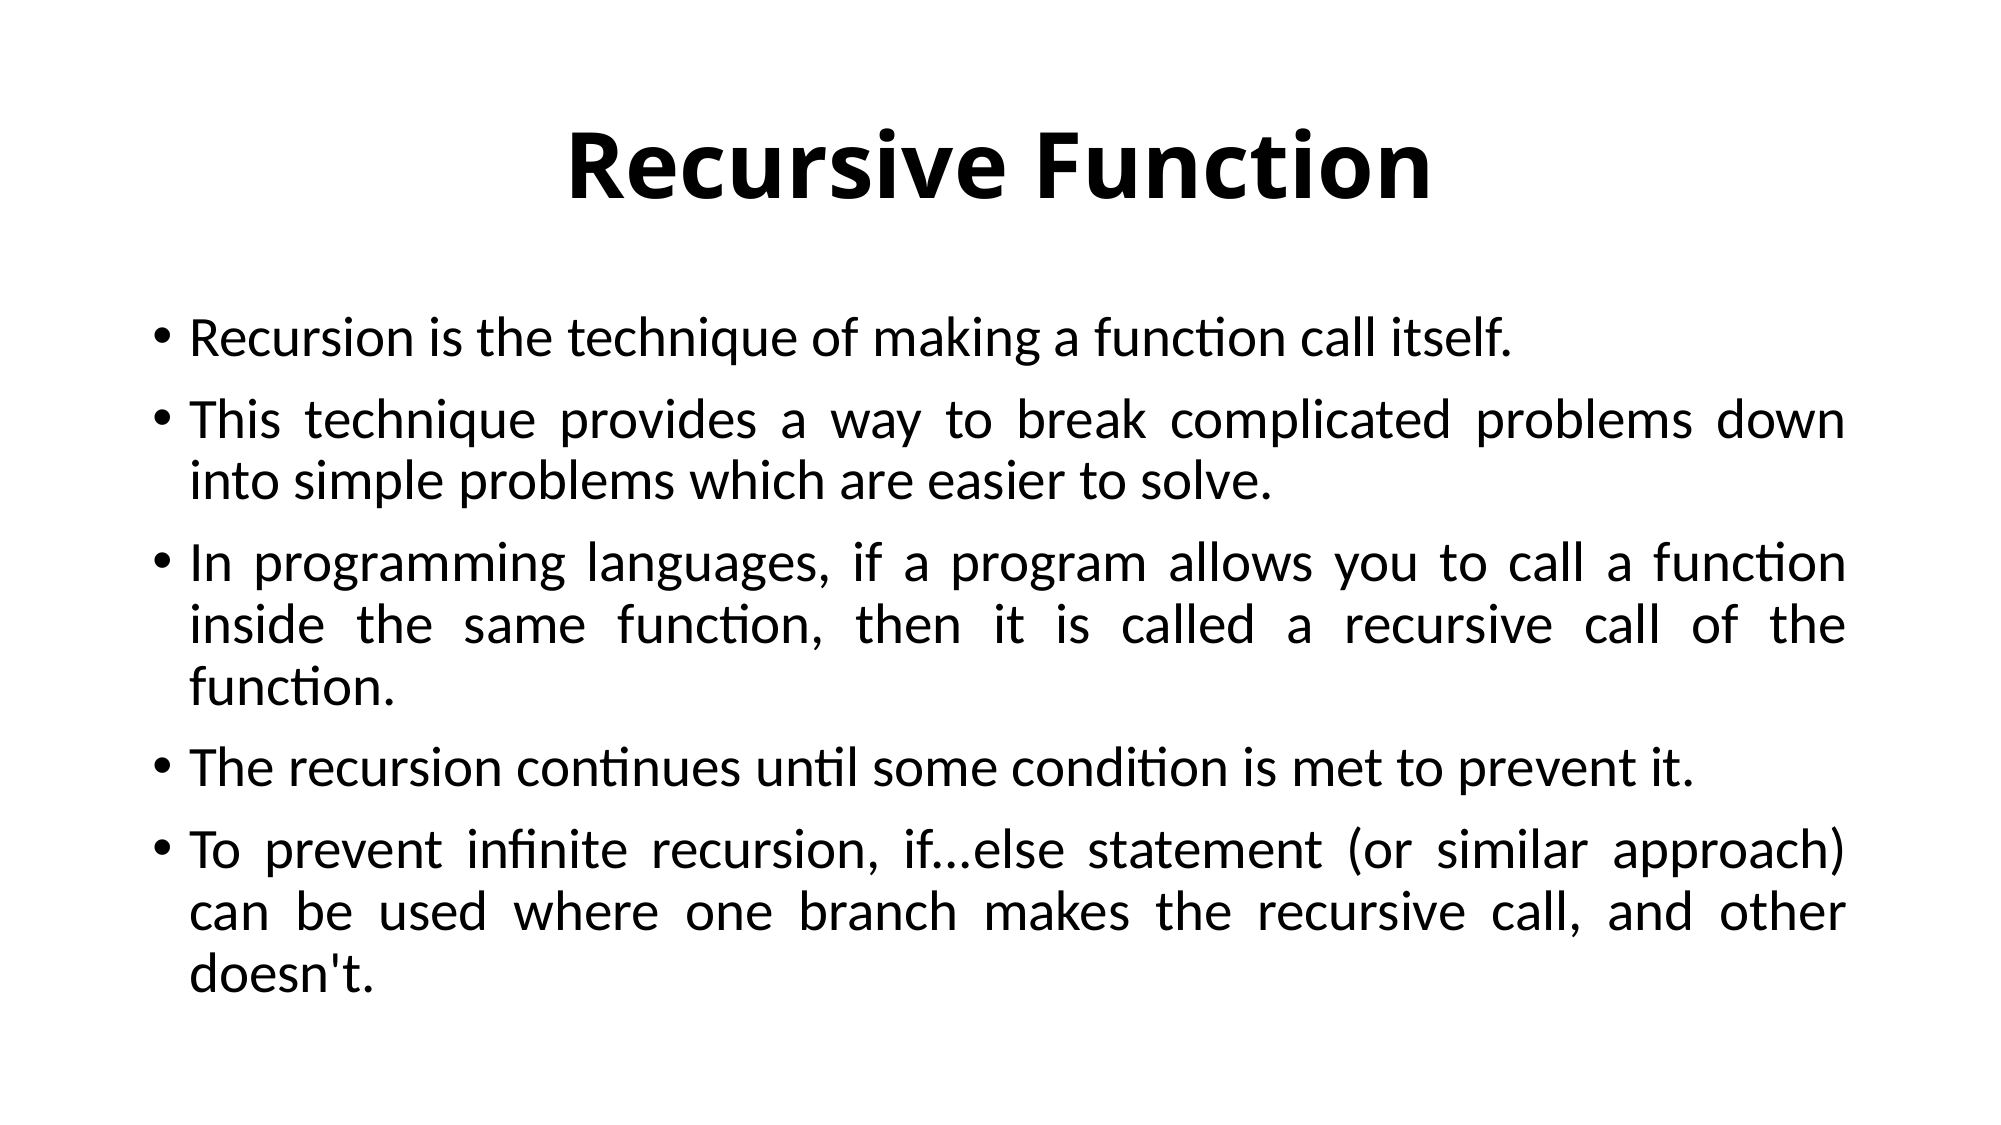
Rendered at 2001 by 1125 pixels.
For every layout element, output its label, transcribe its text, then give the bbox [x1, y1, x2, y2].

list Recursion is the technique of making a function call itself. This technique provides a way to break complicated problems down into simple problems which are easier to solve. In programming languages, if a program allows you to call a function inside the same function, then it is called a recursive call of the function. The recursion continues until some condition is met to prevent it. To prevent infinite recursion, if...else statement (or similar approach) can be used where one branch makes the recursive call, and other doesn't. [137, 299, 1863, 1014]
title Recursive Function [137, 59, 1863, 278]
